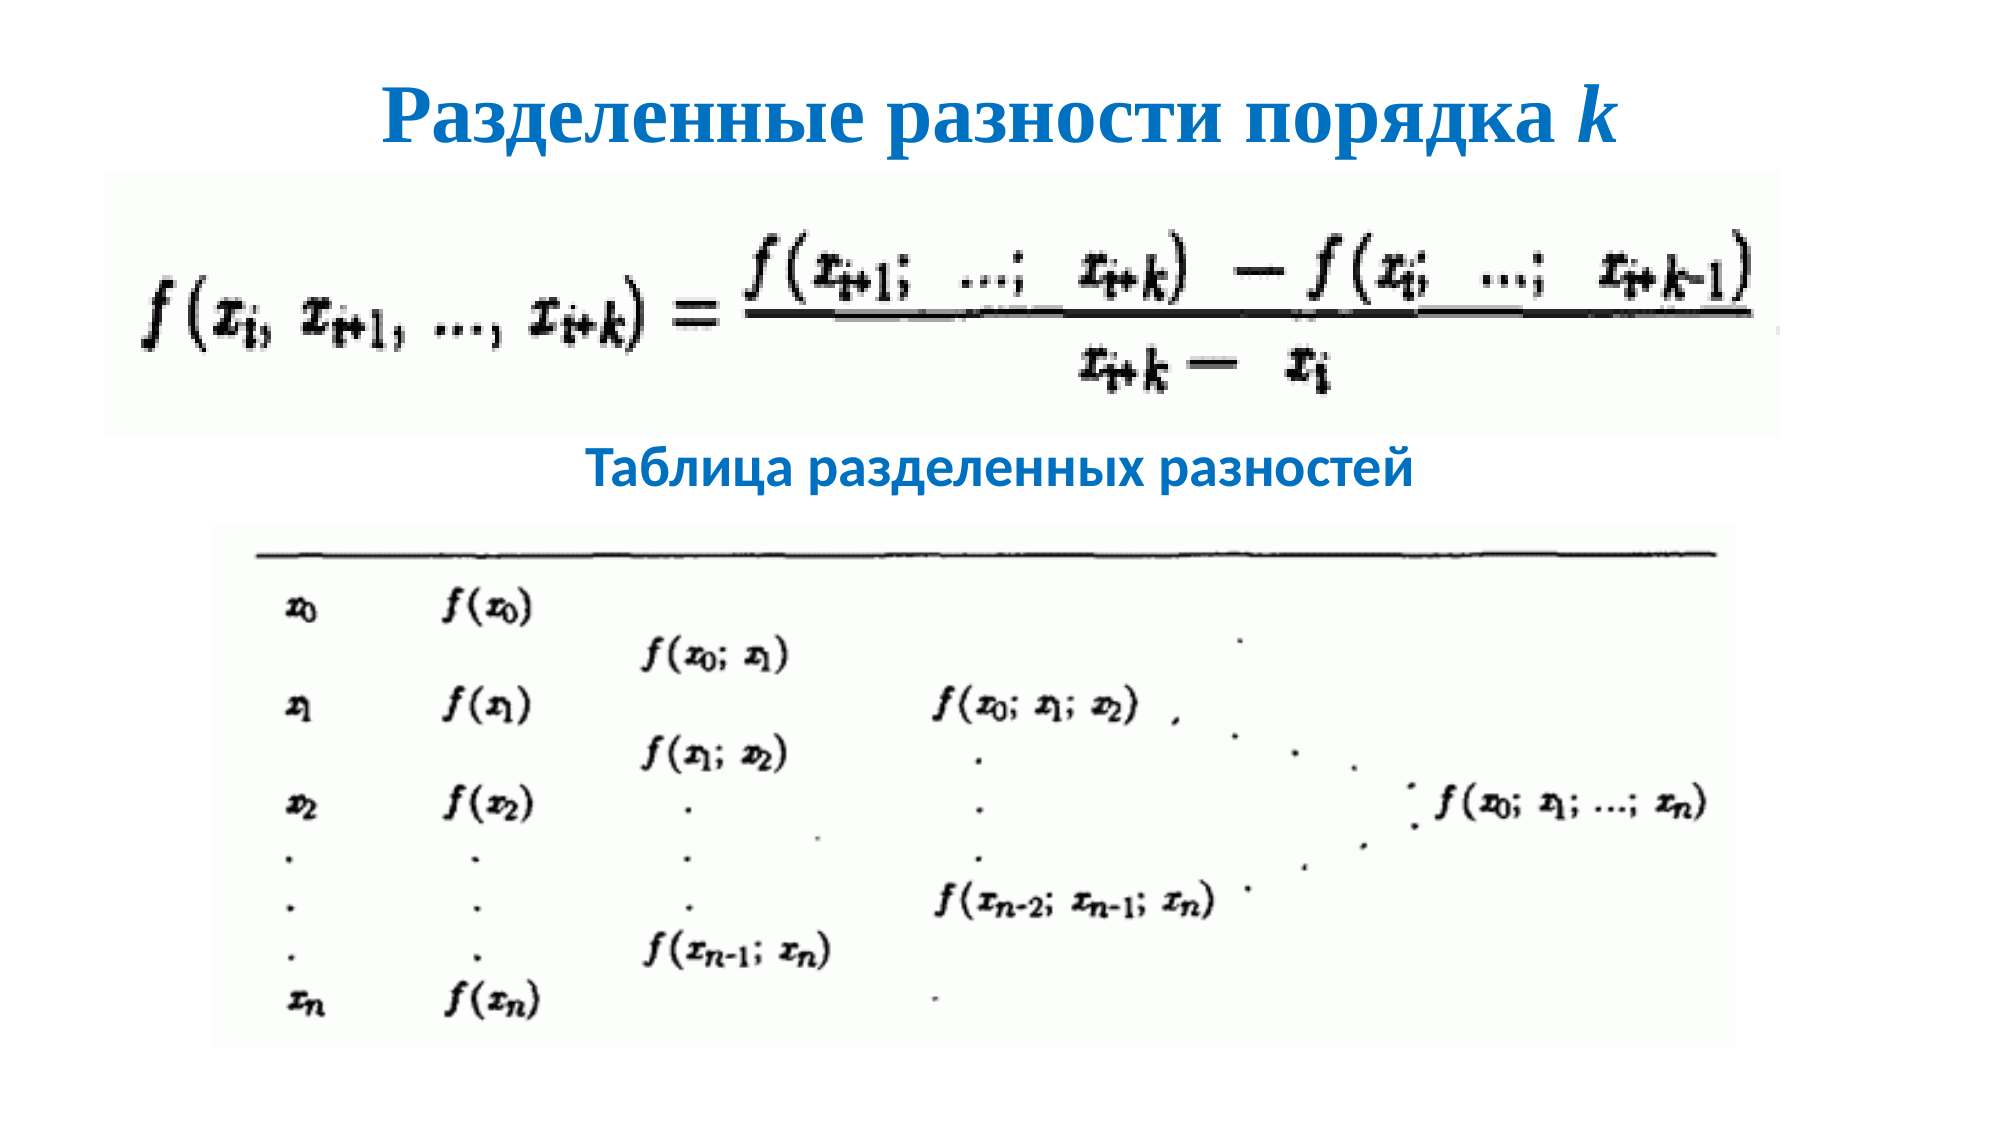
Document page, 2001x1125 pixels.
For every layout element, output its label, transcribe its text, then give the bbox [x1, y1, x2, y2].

picture [105, 170, 1780, 437]
list Таблица разделенных разностей [137, 170, 1863, 1014]
picture [211, 526, 1736, 1047]
title Разделенные разности порядка k [137, 59, 1863, 170]
